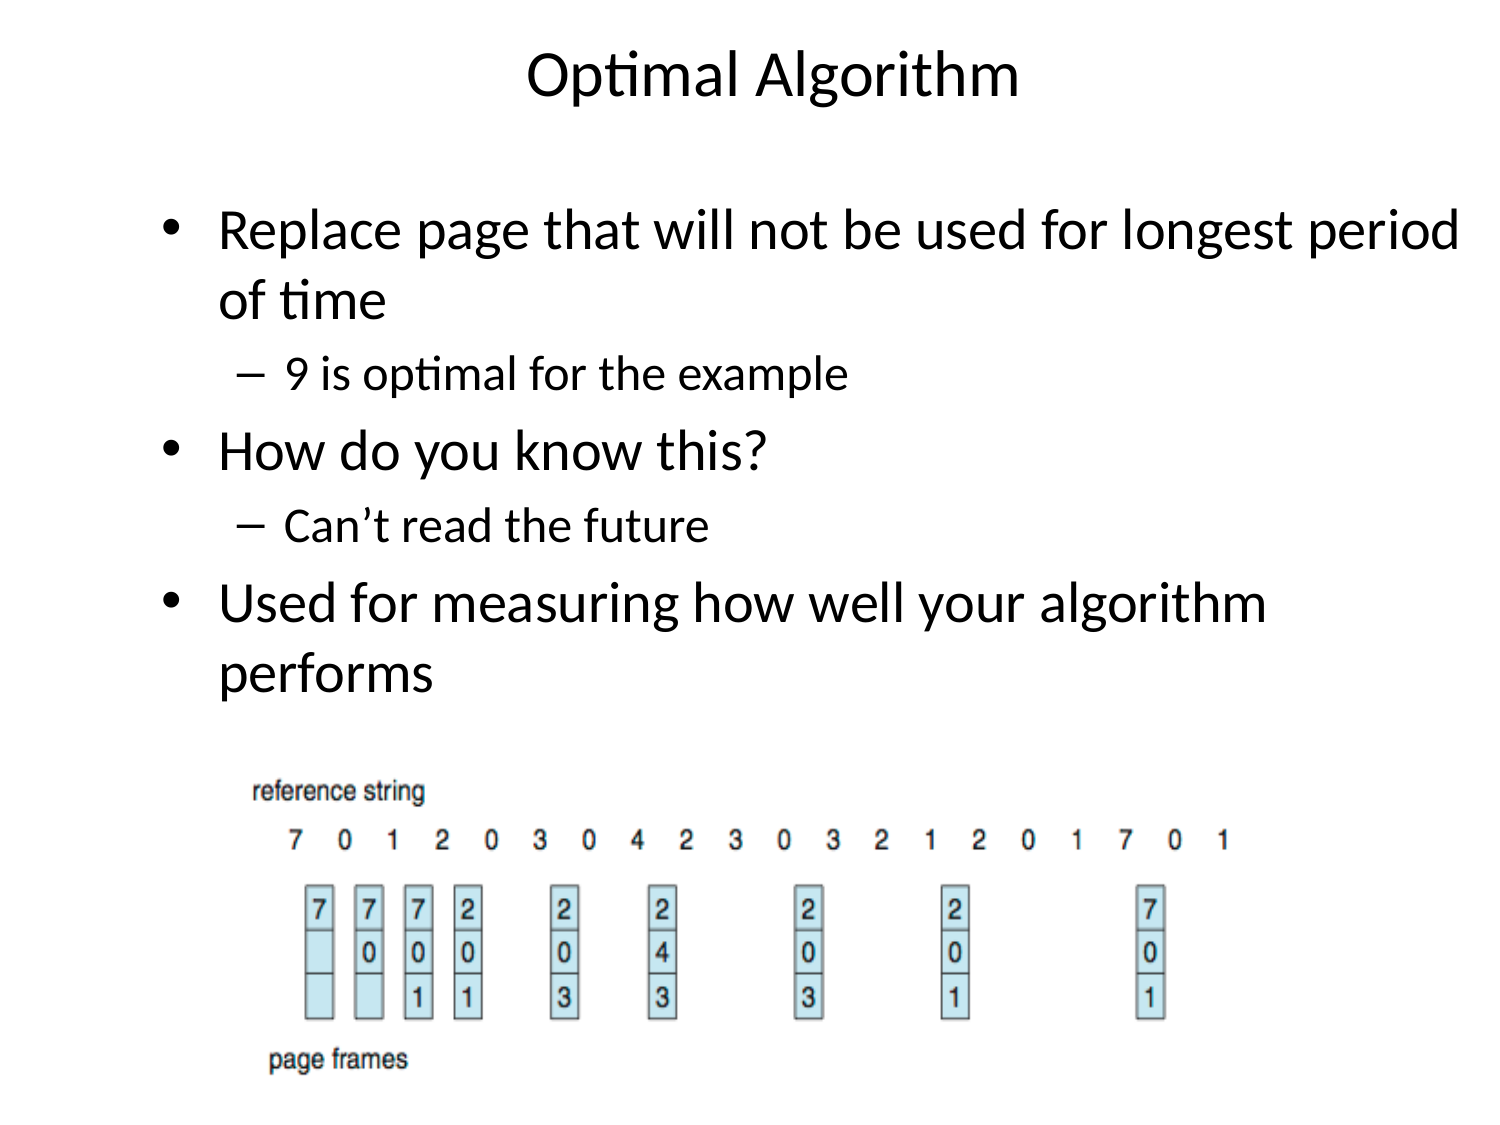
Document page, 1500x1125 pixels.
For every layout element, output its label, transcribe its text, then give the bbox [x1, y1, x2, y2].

list Replace page that will not be used for longest period of time 9 is optimal for the example How do you know this? Can’t read the future Used for measuring how well your algorithm performs [146, 183, 1497, 927]
picture [224, 762, 1252, 1109]
title Optimal Algorithm [122, 22, 1425, 118]
